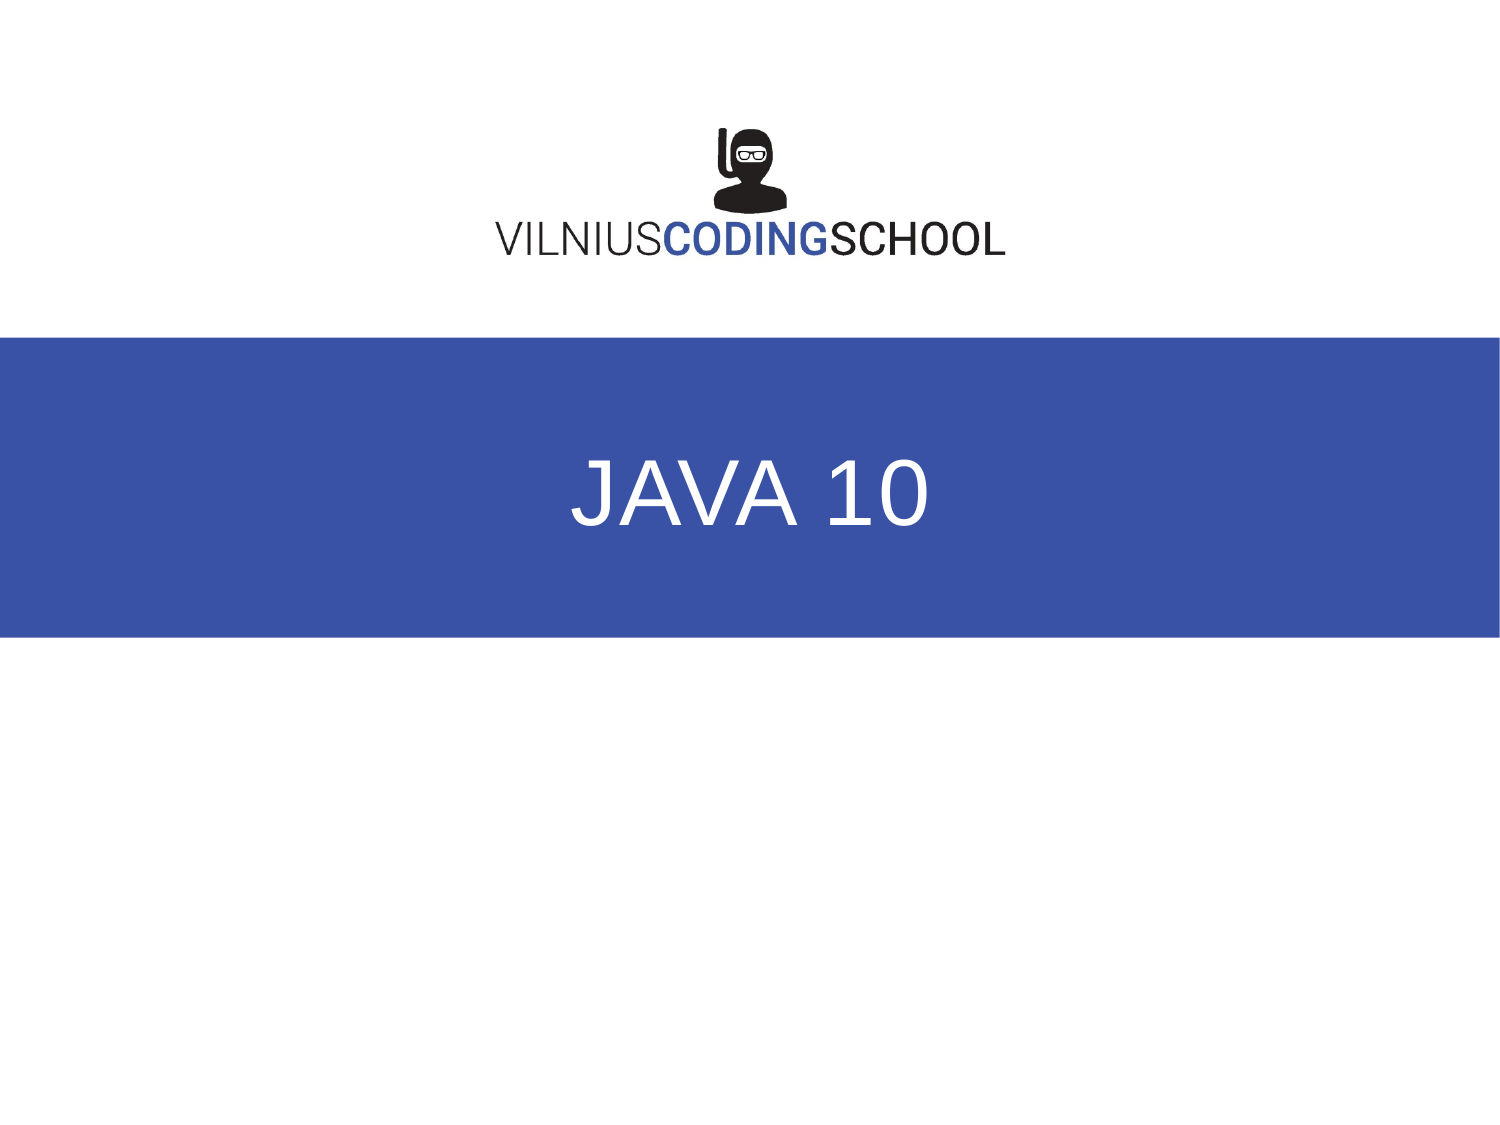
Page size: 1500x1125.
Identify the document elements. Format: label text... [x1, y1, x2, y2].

picture [307, 77, 1193, 318]
title JAVA 10 [45, 355, 1457, 641]
